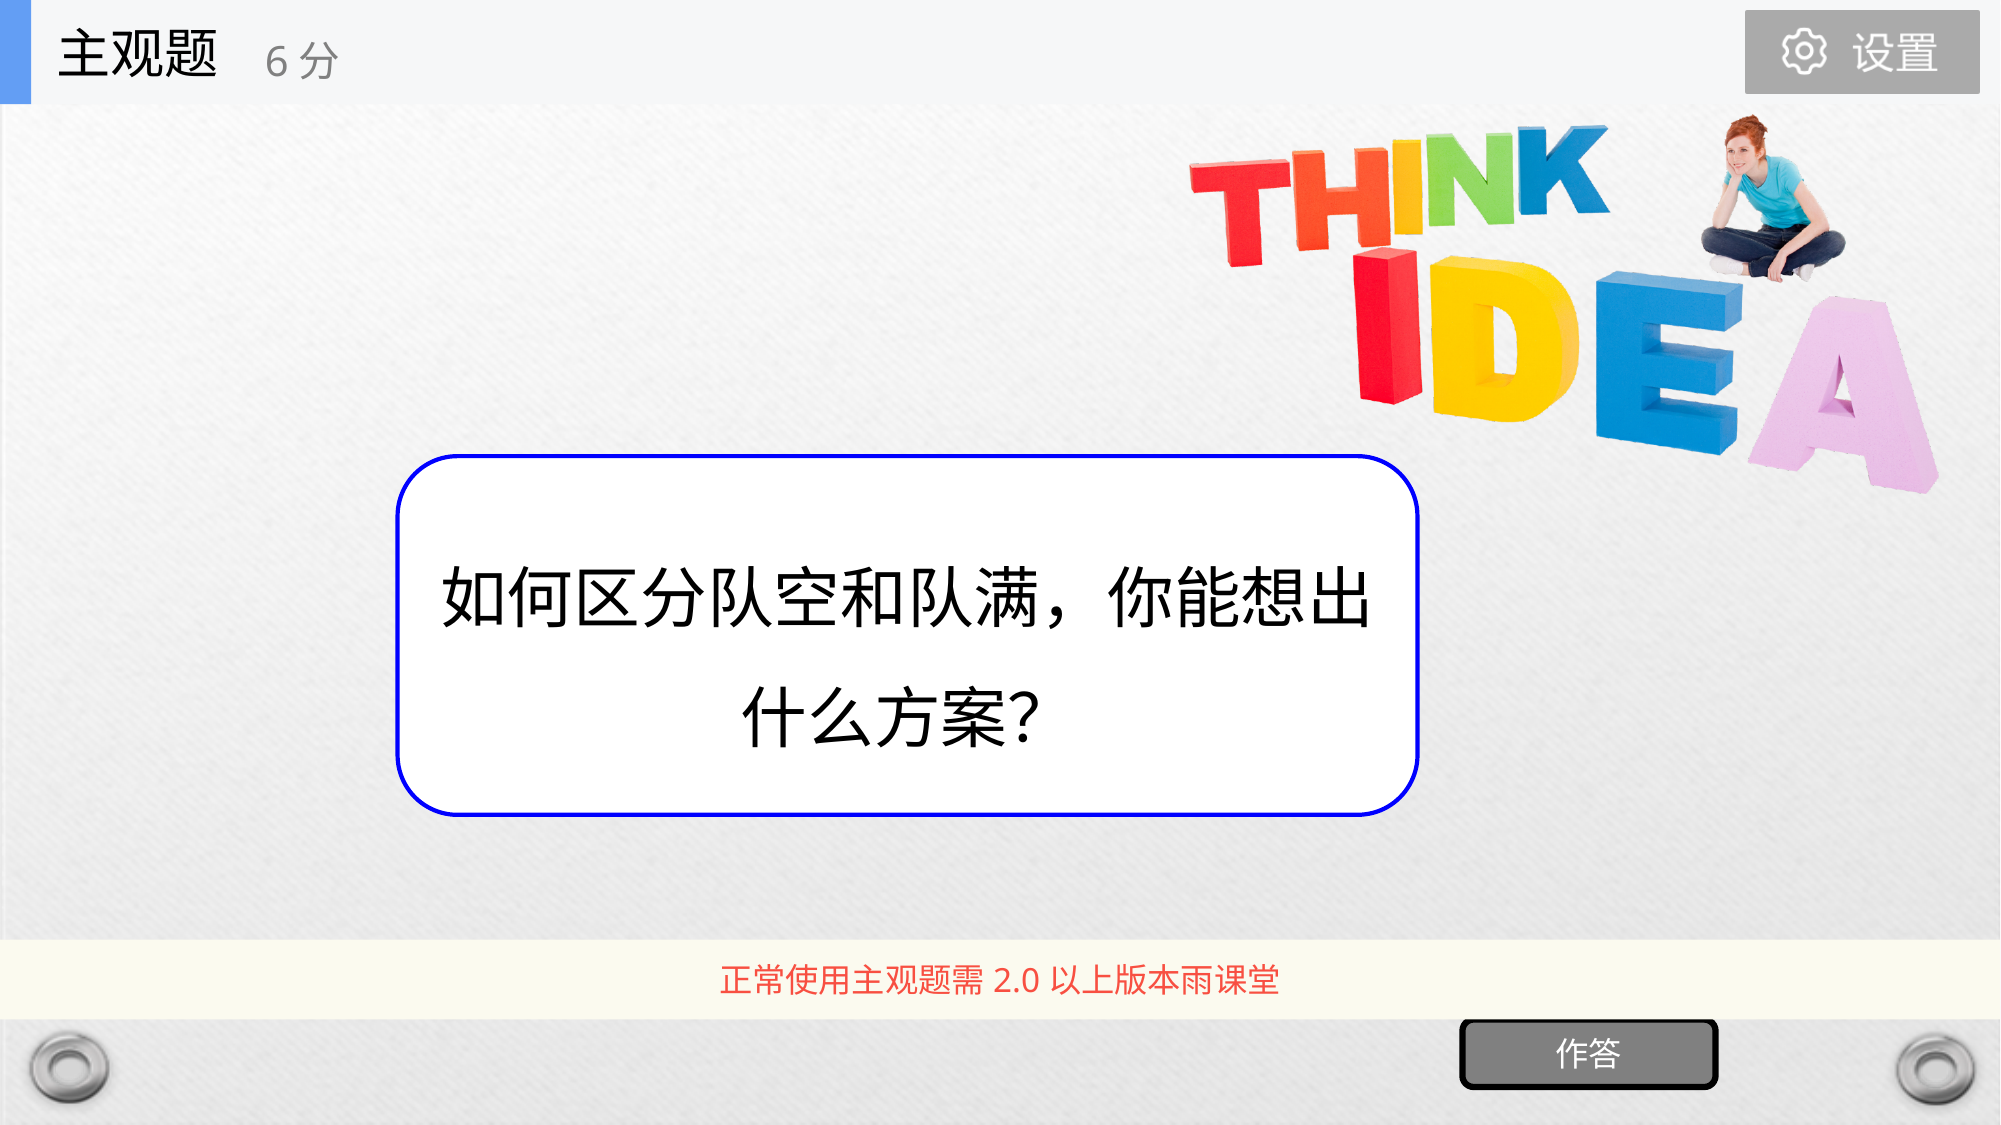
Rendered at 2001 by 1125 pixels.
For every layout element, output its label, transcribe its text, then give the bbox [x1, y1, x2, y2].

picture [0, 0, 2001, 1125]
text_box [0, 0, 2000, 105]
text_box 如何区分队空和队满，你能想出什么方案？ [396, 455, 1419, 816]
picture [1745, 10, 1980, 94]
text_box 正常使用主观题需2.0以上版本雨课堂 [0, 938, 2000, 1021]
text_box 作答 [1461, 1021, 1717, 1089]
